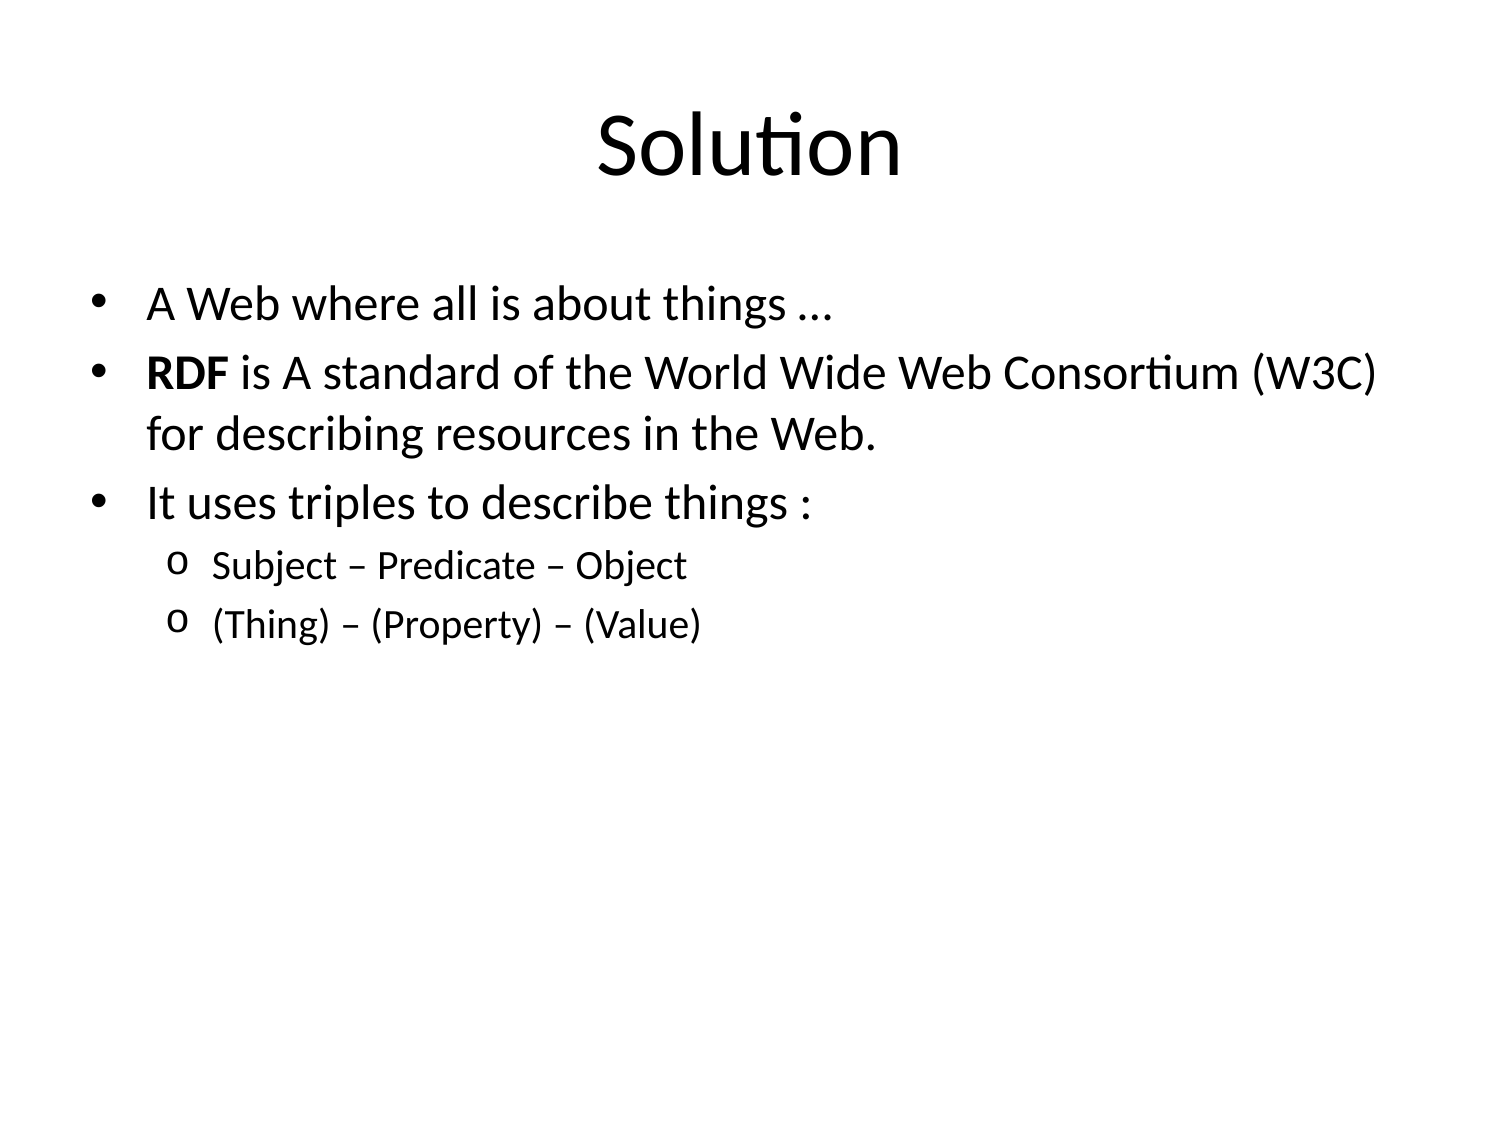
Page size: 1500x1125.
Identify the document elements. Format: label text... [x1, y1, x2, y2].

list A Web where all is about things … RDF is A standard of the World Wide Web Consortium (W3C) for describing resources in the Web. It uses triples to describe things : Subject – Predicate – Object (Thing) – (Property) – (Value) [75, 262, 1425, 1005]
title Solution [75, 45, 1425, 233]
